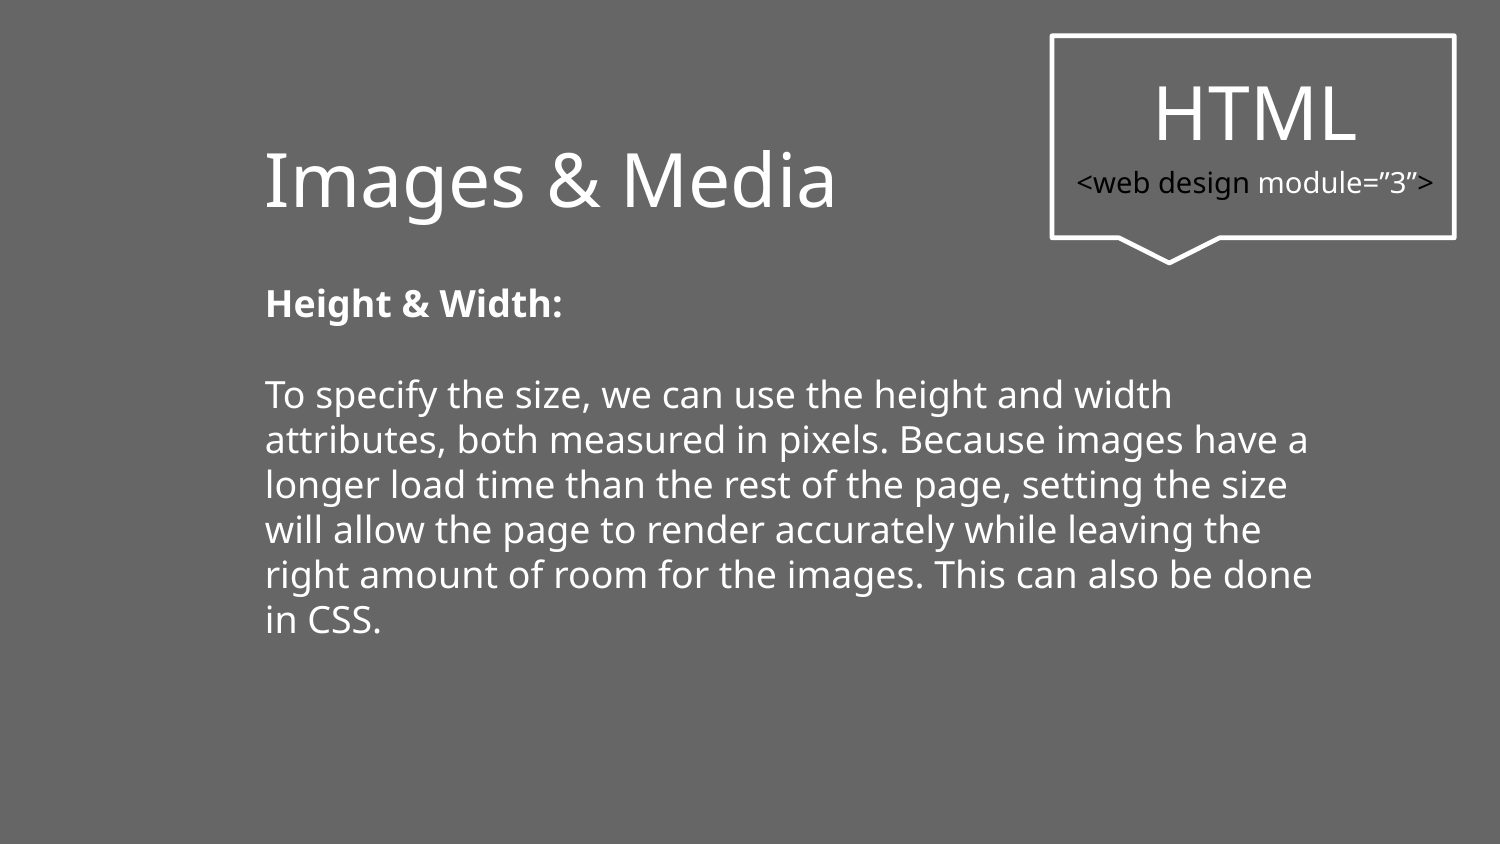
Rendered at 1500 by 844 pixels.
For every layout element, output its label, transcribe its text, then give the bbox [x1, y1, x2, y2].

text_box Images & Media [249, 35, 1052, 238]
text_box HTML [1105, 50, 1405, 148]
text_box <web design module=”3”> [985, 148, 1500, 211]
text_box [1052, 211, 1455, 264]
text_box Height & Width: To specify the size, we can use the height and width attributes, both measured in pixels. Because images have a longer load time than the rest of the page, setting the size will allow the page to render accurately while leaving the right amount of room for the images. This can also be done in CSS. [249, 265, 1356, 789]
text_box [1052, 35, 1455, 148]
